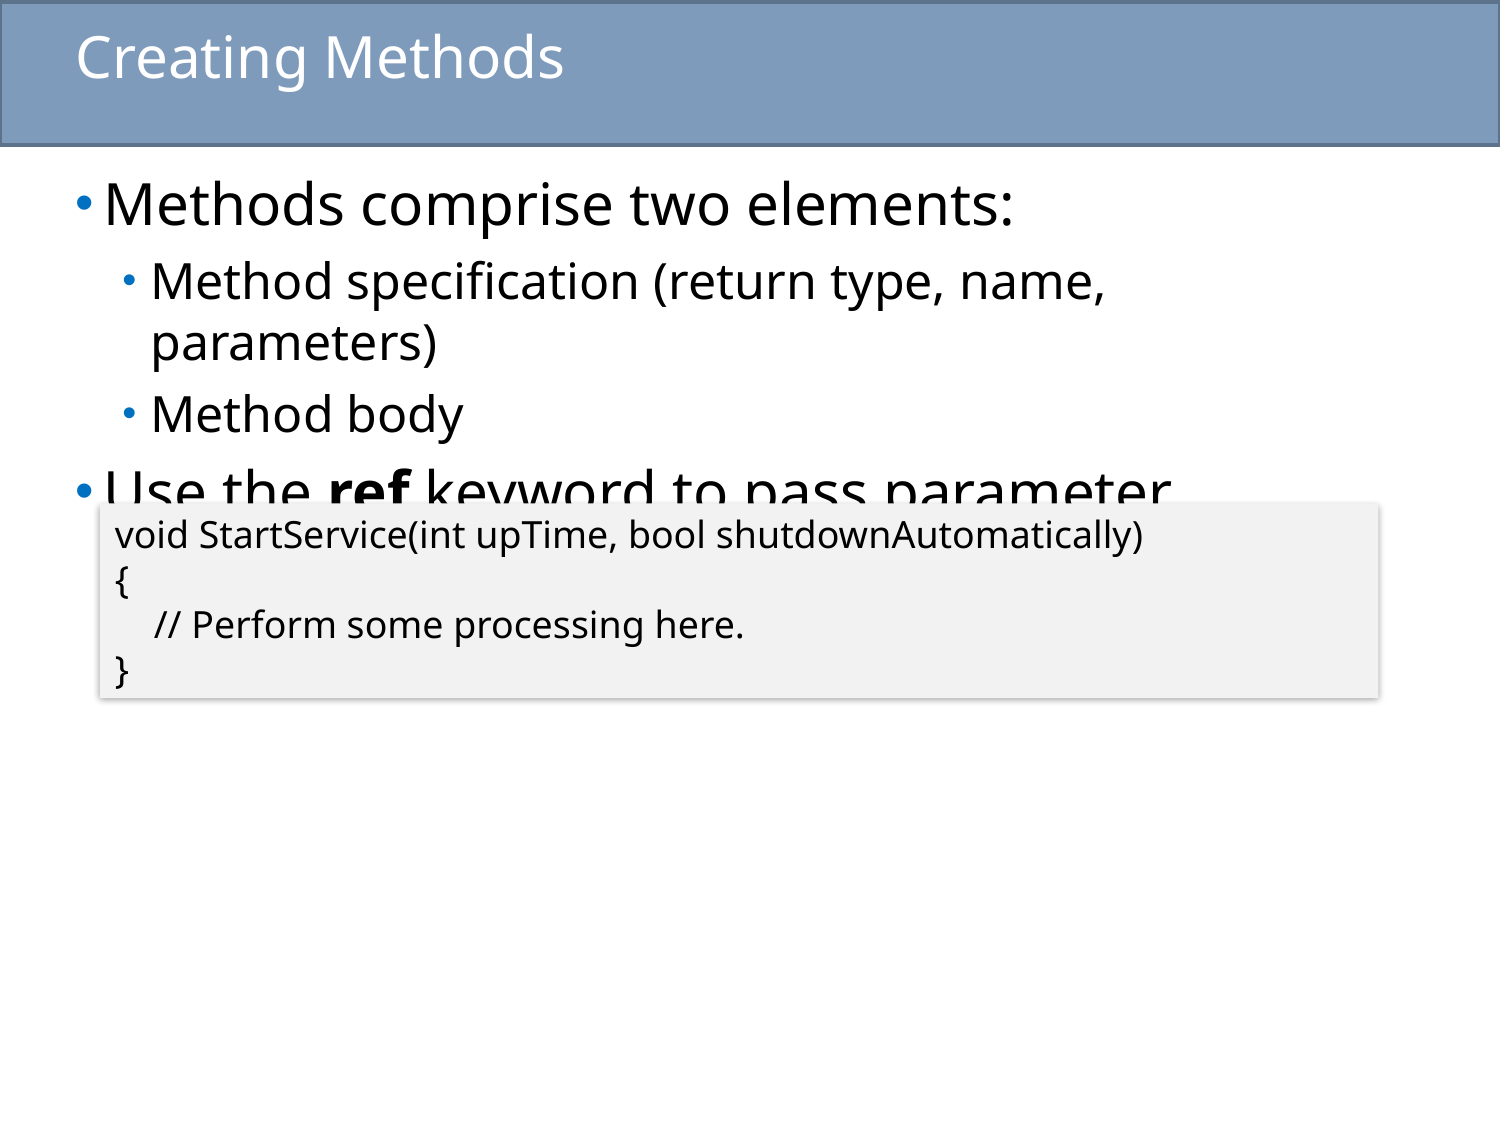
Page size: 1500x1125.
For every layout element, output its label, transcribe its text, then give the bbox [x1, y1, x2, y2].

title Creating Methods [75, 0, 1351, 122]
text_box Methods comprise two elements: Method specification (return type, name, parameters) Method body Use the ref keyword to pass parameter references [75, 167, 1408, 613]
text_box void StartService(int upTime, bool shutdownAutomatically) { // Perform some processing here. } [99, 503, 1379, 699]
